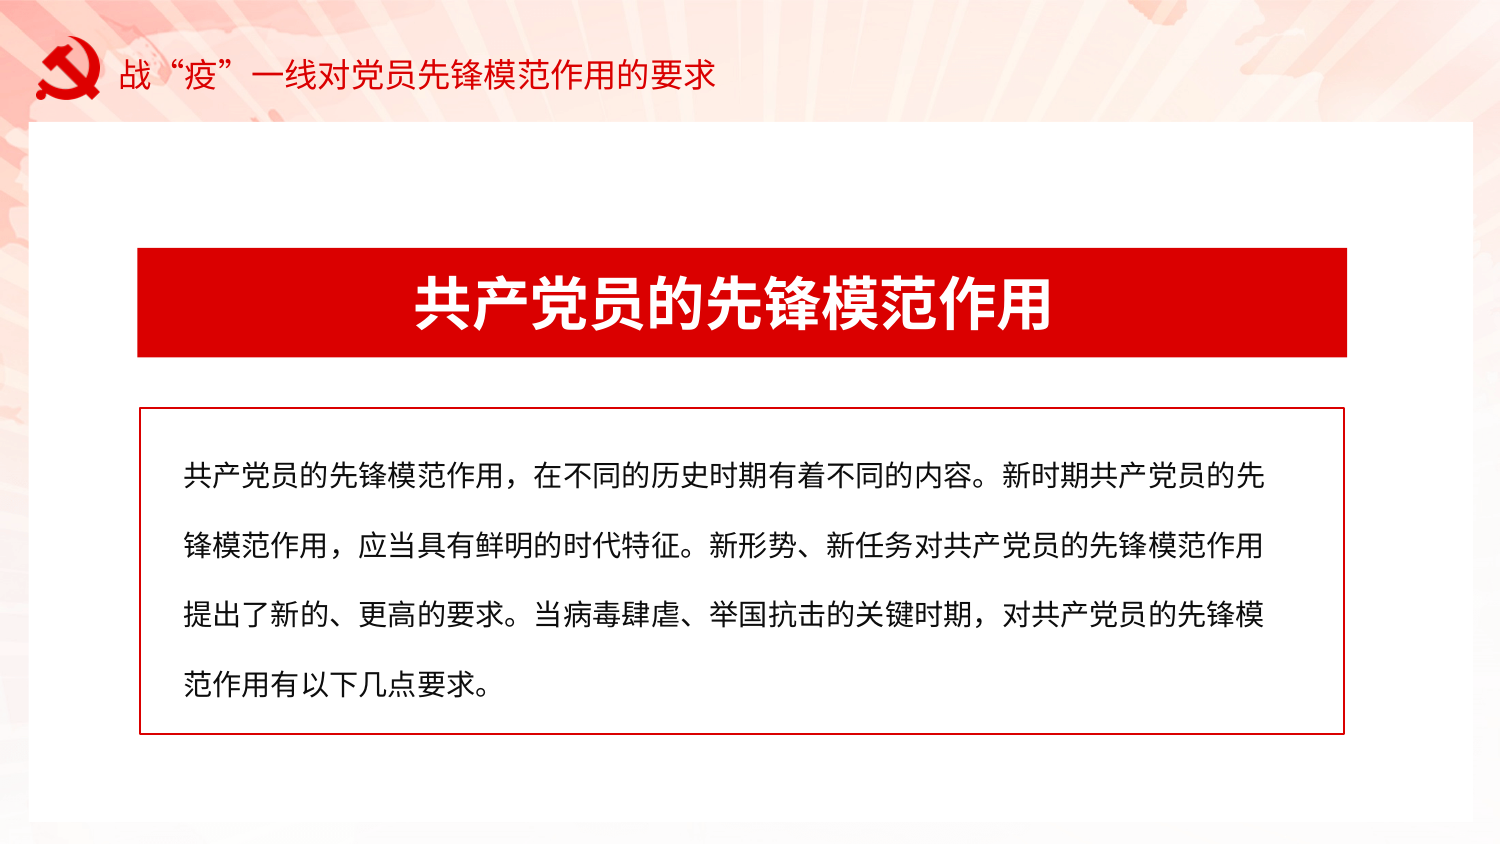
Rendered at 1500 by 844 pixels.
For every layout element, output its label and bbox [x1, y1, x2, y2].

text_box [137, 247, 1348, 358]
picture [0, 0, 1500, 844]
text_box [140, 407, 1344, 735]
